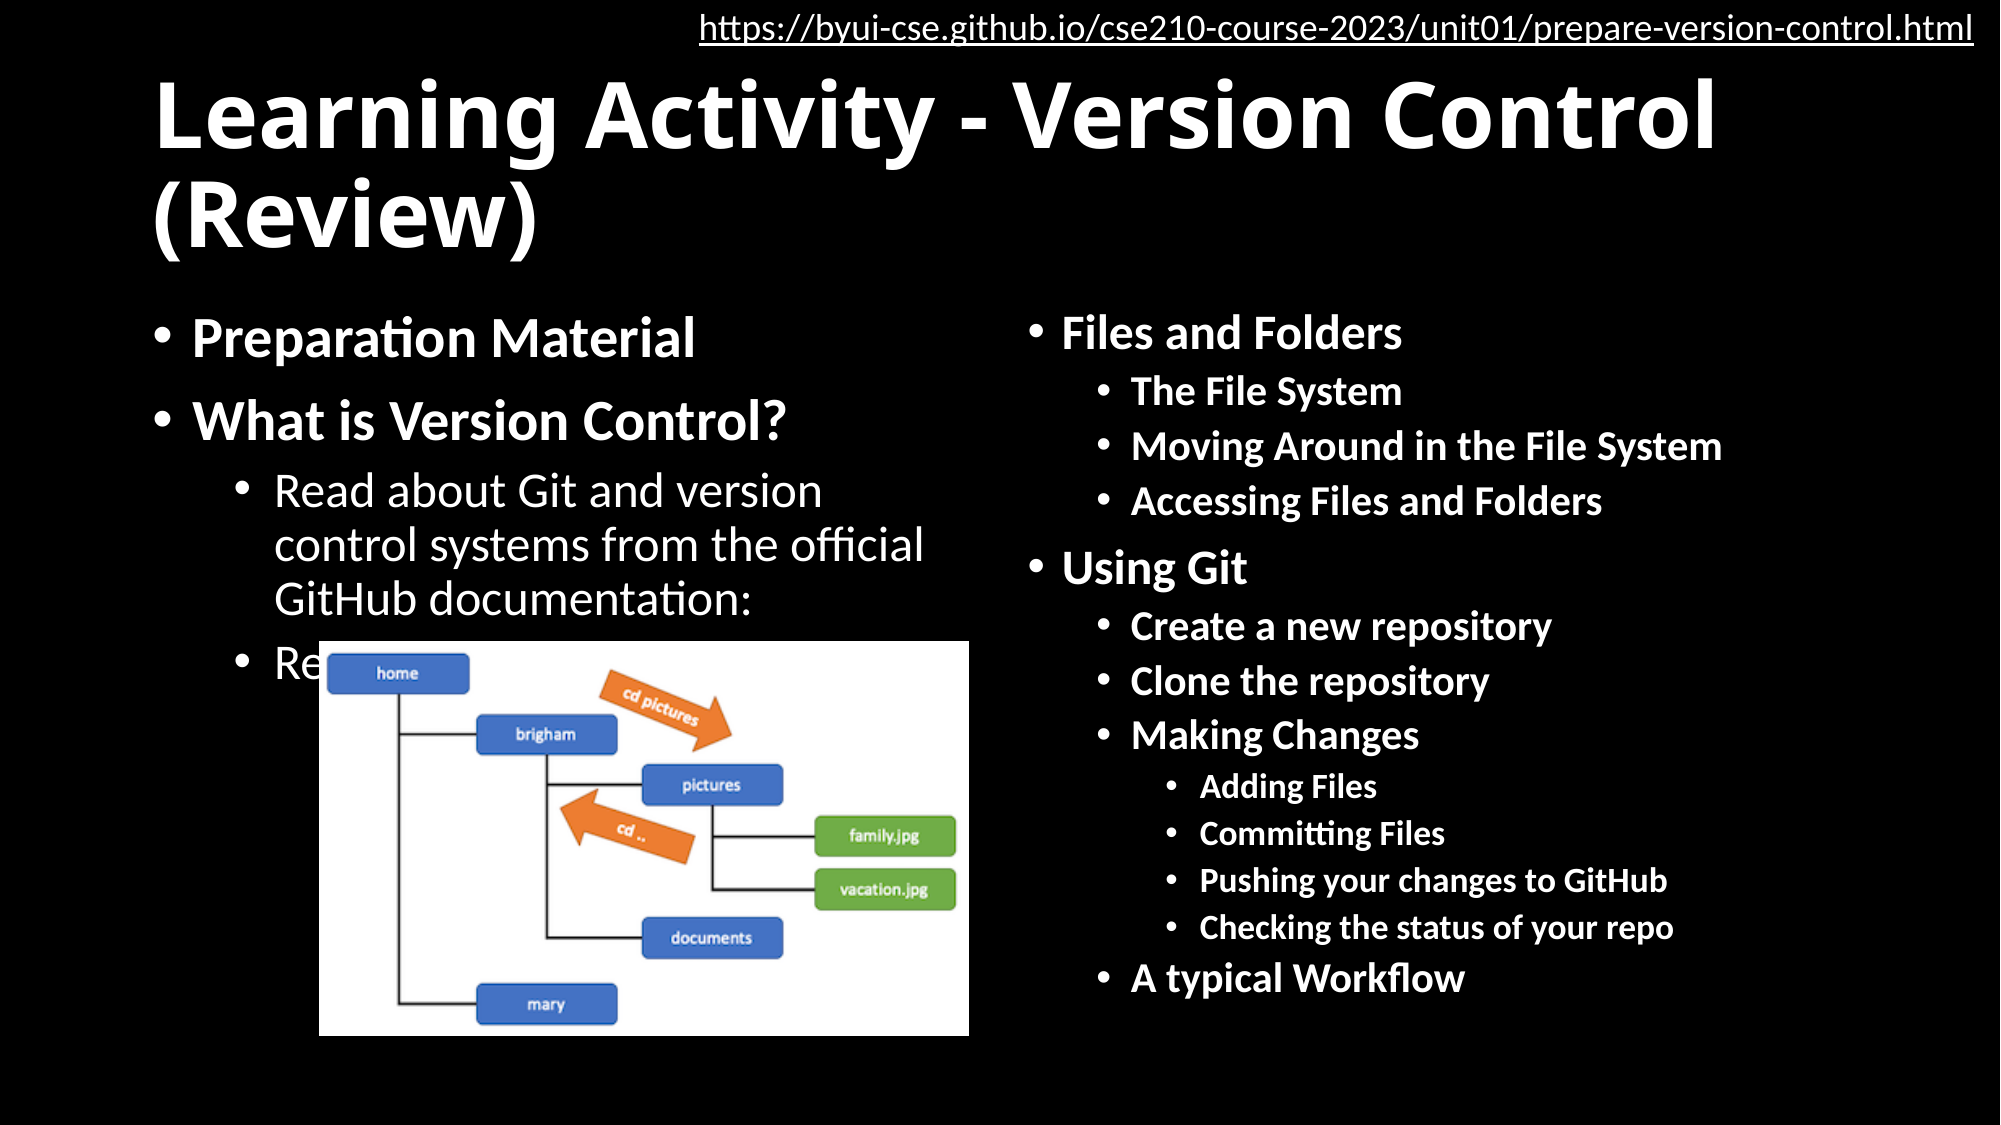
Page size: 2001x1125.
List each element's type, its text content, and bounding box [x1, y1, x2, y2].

title Learning Activity - Version Control (Review) [137, 59, 1863, 278]
list Preparation Material What is Version Control? Read about Git and version control systems from the official GitHub documentation: Read: About Git [137, 299, 988, 1014]
text_box https://byui-cse.github.io/cse210-course-2023/unit01/prepare-version-control.html [683, 0, 2000, 56]
list Files and Folders The File System Moving Around in the File System Accessing Files and Folders Using Git Create a new repository Clone the repository Making Changes Adding Files Committing Files Pushing your changes to GitHub Checking the status of your repo A typical Workflow [1012, 299, 1863, 1014]
picture [319, 641, 969, 1036]
